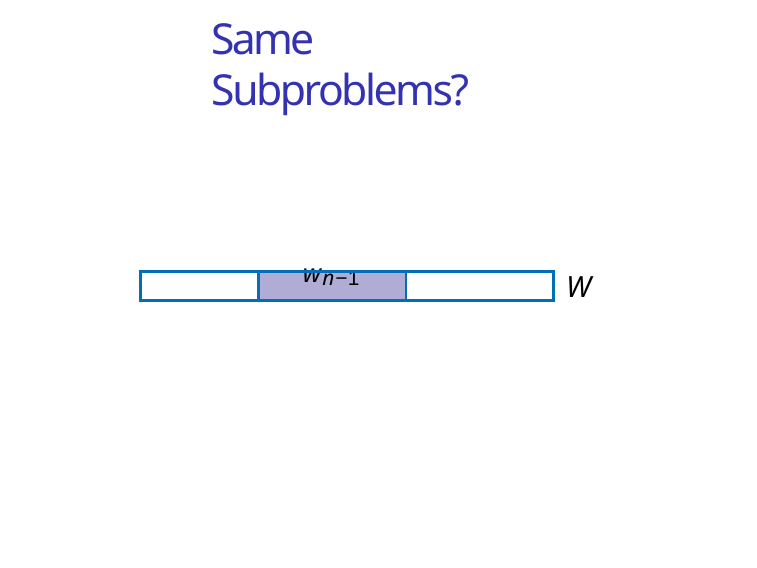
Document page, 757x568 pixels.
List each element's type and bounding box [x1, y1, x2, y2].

table_header [260, 273, 405, 299]
table_header [407, 273, 552, 299]
table_header [142, 273, 257, 299]
title [209, 9, 547, 115]
text_box [563, 265, 596, 304]
